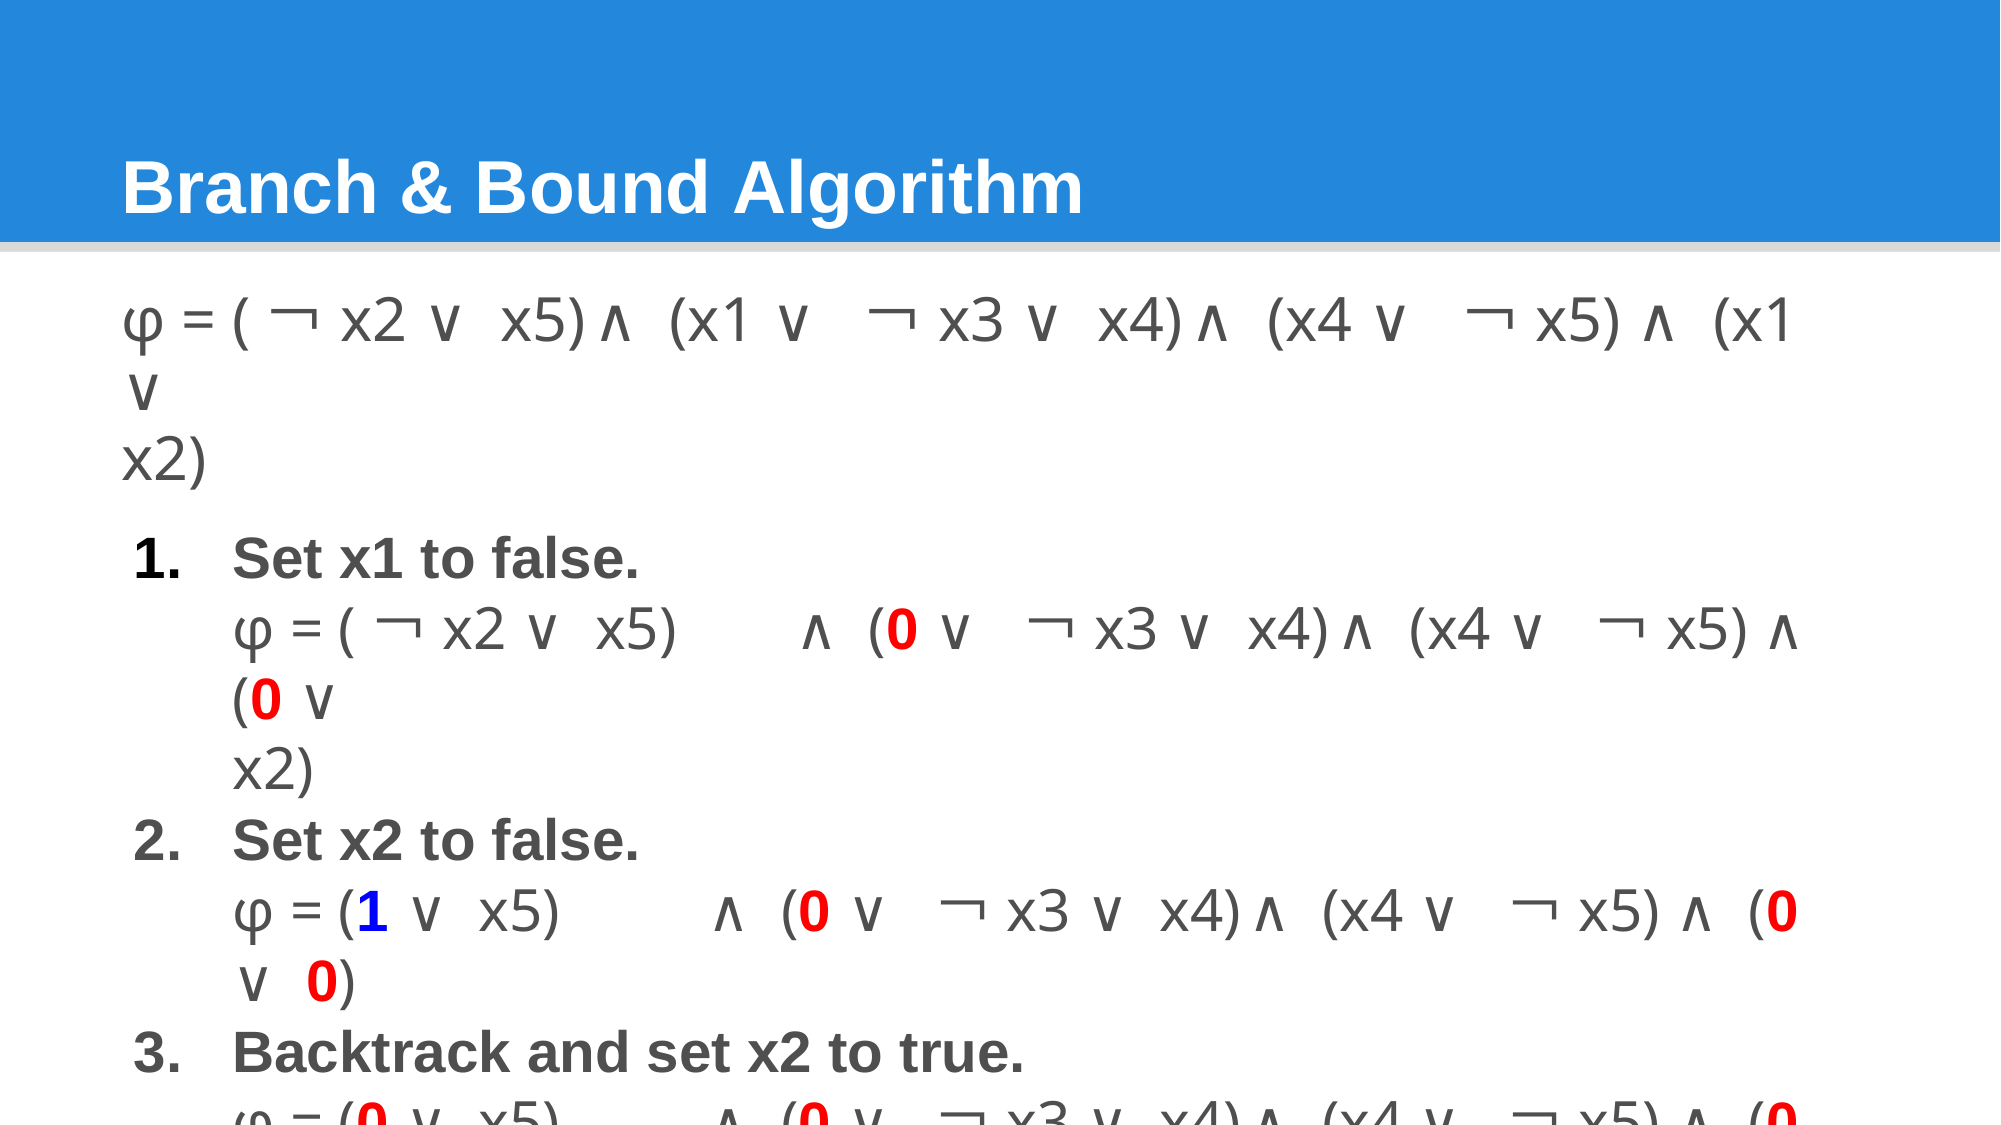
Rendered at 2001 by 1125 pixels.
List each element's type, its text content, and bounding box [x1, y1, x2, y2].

text_box φ = (￢x2 ∨ x5) ∧ (x1 ∨ ￢x3 ∨ x4) ∧ (x4 ∨ ￢x5) ∧ (x1 ∨ x2) Set x1 to false. φ = (￢x2 ∨ x5) ∧ (0 ∨ ￢x3 ∨ x4) ∧ (x4 ∨ ￢x5) ∧ (0 ∨ x2) Set x2 to false. φ = (1 ∨ x5) ∧ (0 ∨ ￢x3 ∨ x4) ∧ (x4 ∨ ￢x5) ∧ (0 ∨ 0) Backtrack and set x2 to true. φ = (0 ∨ x5) ∧ (0 ∨ ￢x3 ∨ x4) ∧ (x4 ∨ ￢x5) ∧ (0 ∨ 1) [118, 280, 1853, 1125]
title Branch & Bound Algorithm [118, 135, 1409, 280]
